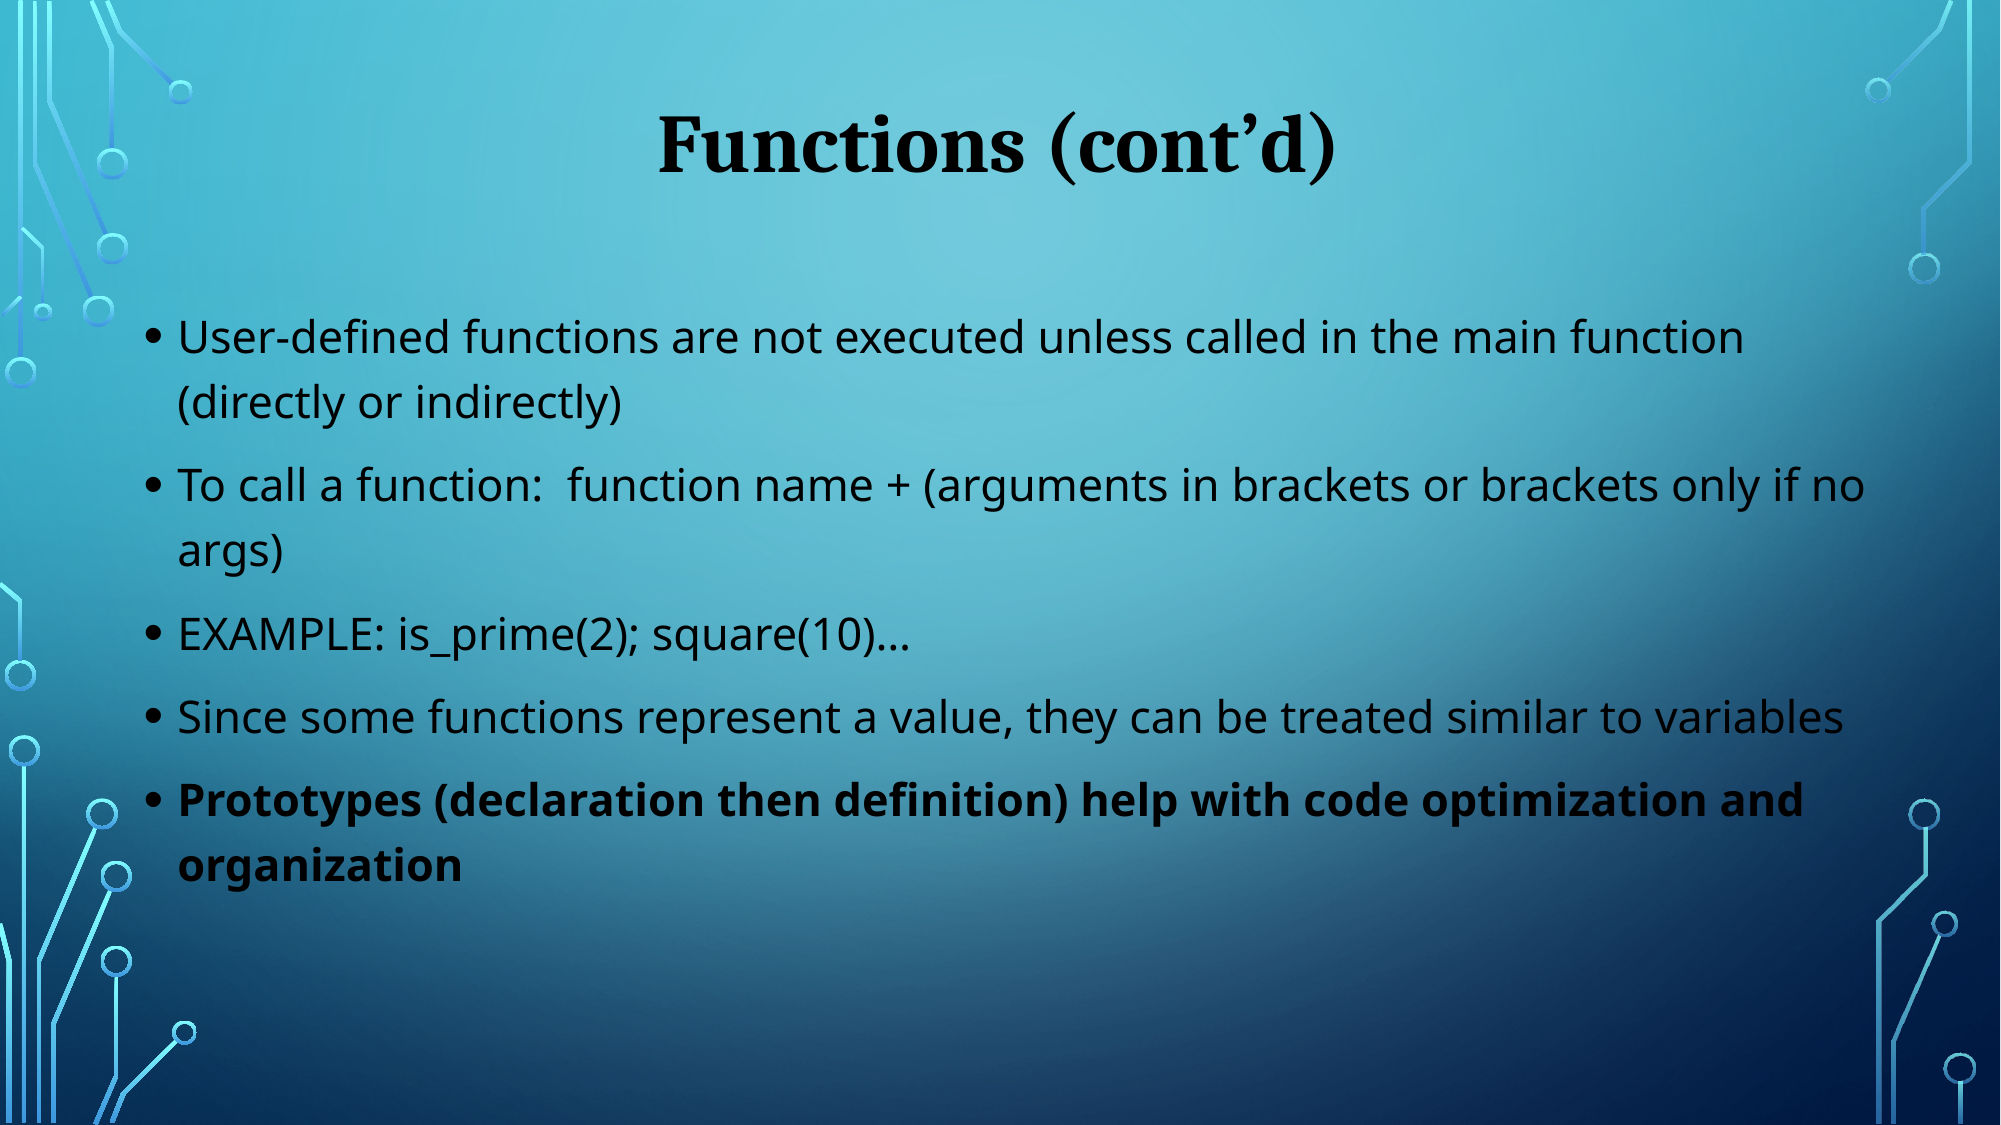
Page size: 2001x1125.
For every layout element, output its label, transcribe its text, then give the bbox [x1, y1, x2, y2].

title Functions (cont’d) [187, 24, 1813, 267]
list User-defined functions are not executed unless called in the main function (directly or indirectly) To call a function: function name + (arguments in brackets or brackets only if no args) EXAMPLE: is_prime(2); square(10)… Since some functions represent a value, they can be treated similar to variables Prototypes (declaration then definition) help with code optimization and organization [128, 290, 1899, 950]
